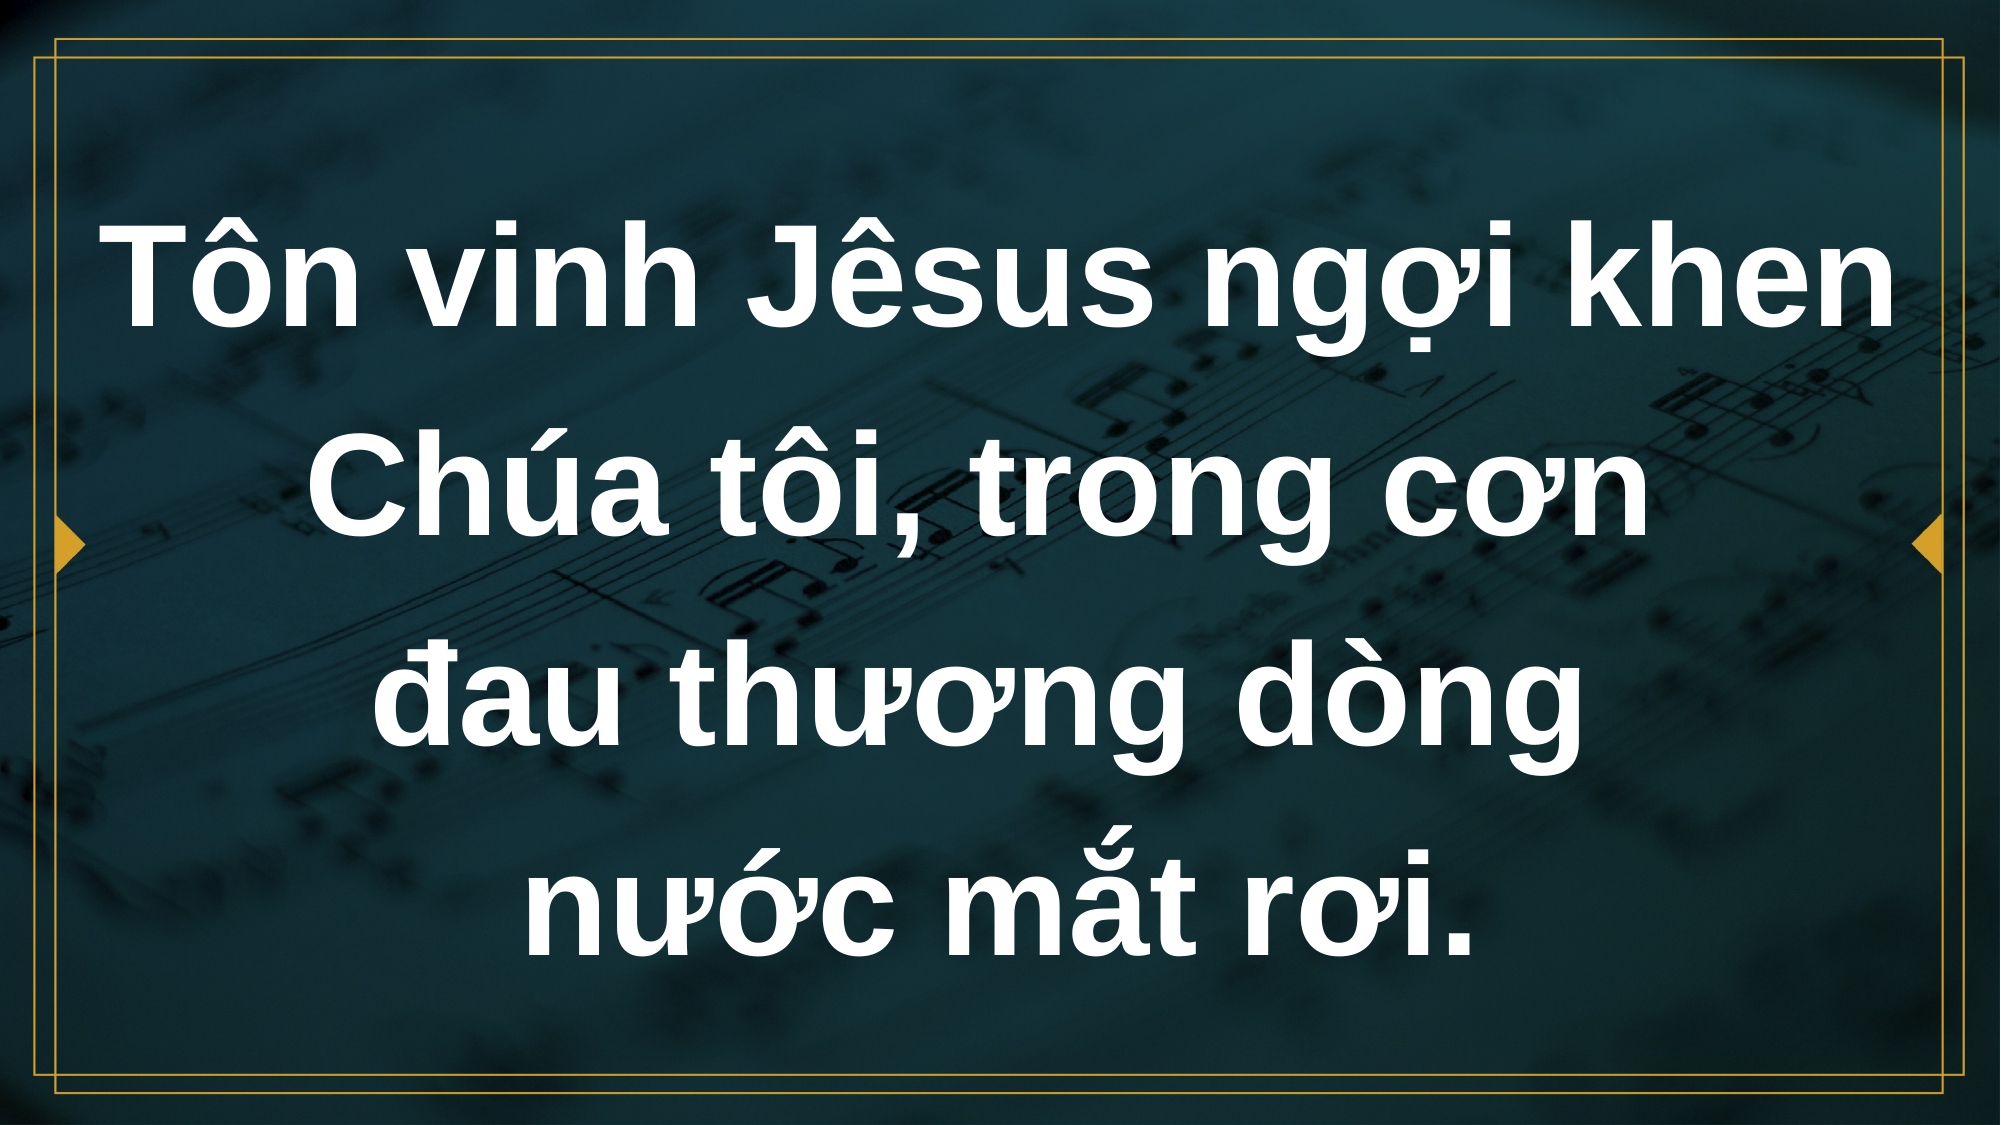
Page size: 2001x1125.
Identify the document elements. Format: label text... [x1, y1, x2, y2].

picture [0, 0, 2000, 1125]
title Tôn vinh Jêsus ngợi khen Chúa tôi, trong cơn đau thương dòng nước mắt rơi. [55, 53, 1945, 1077]
